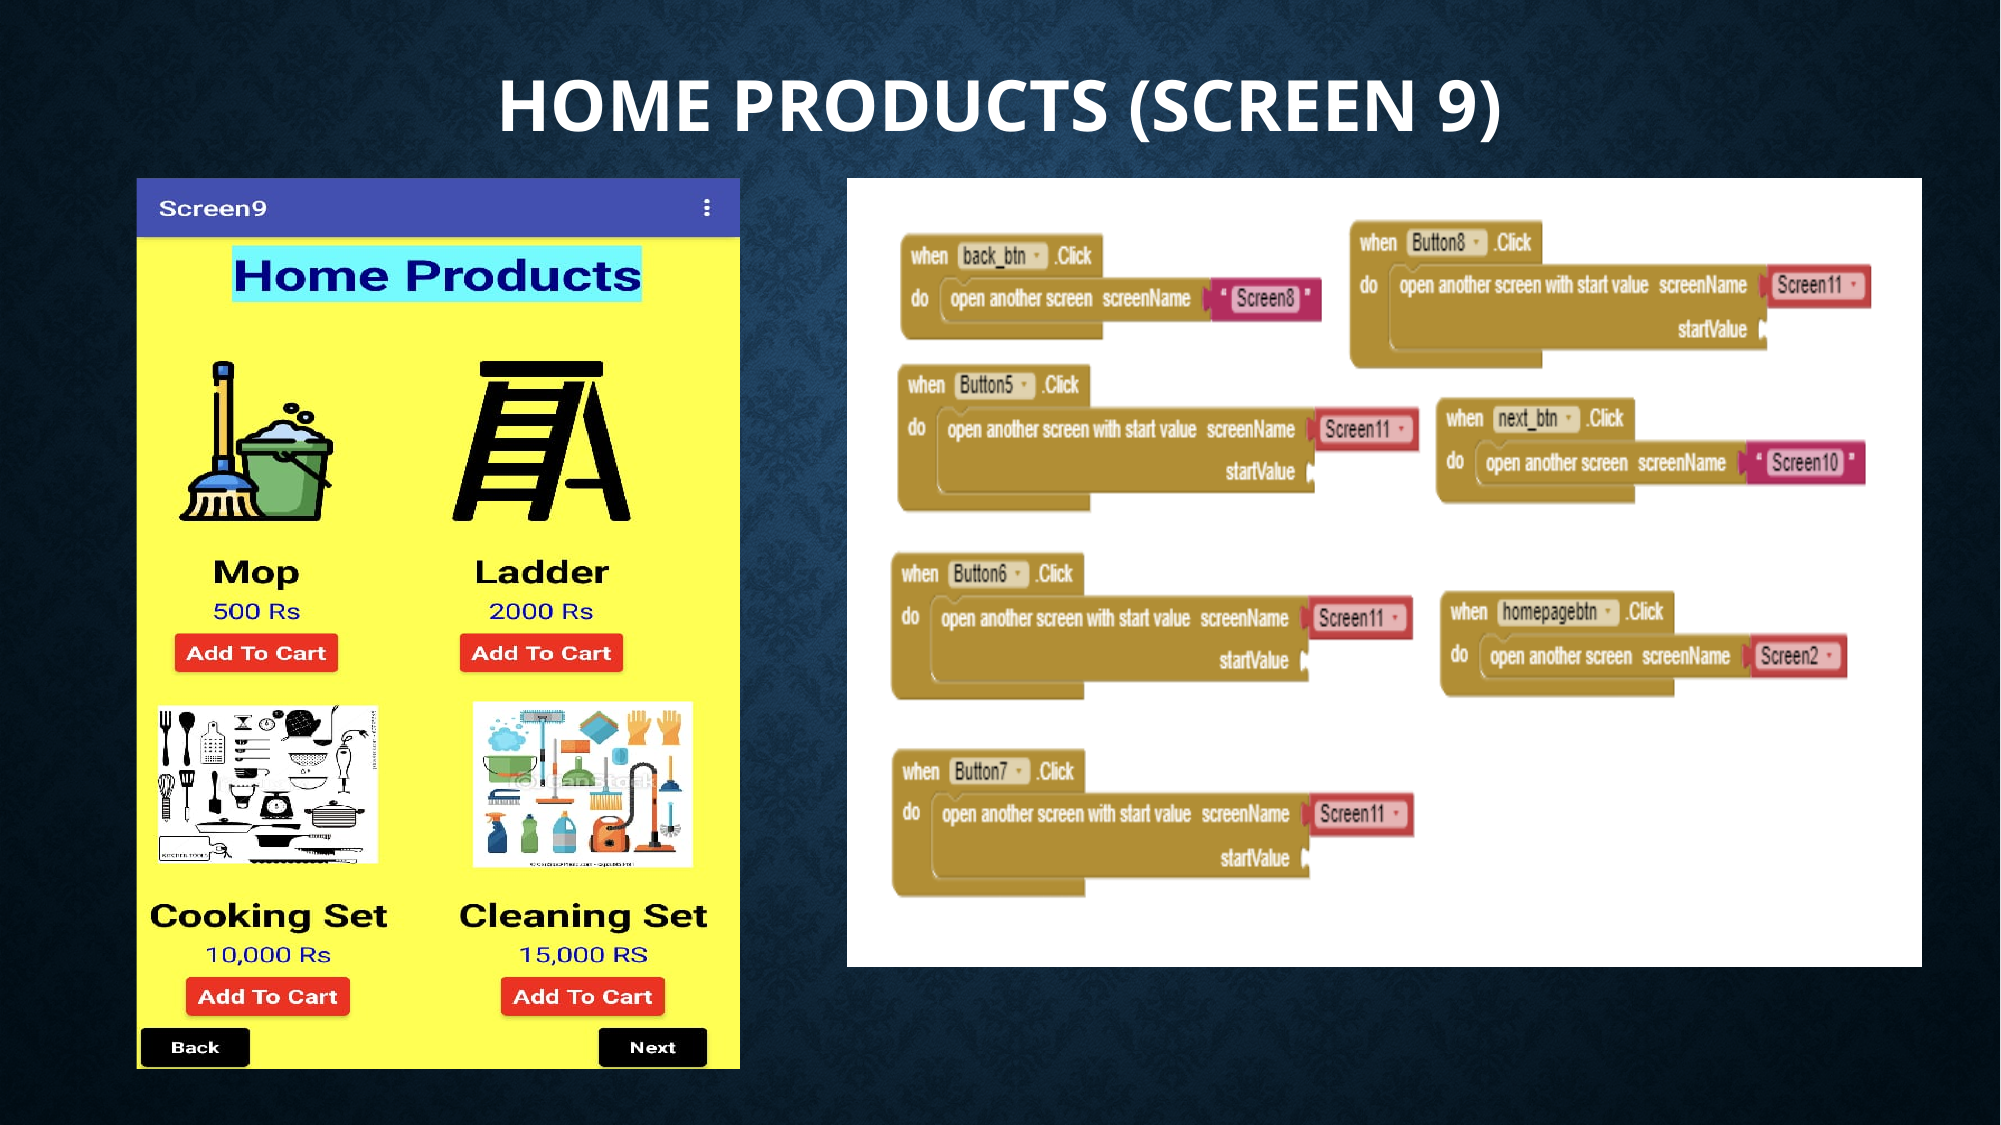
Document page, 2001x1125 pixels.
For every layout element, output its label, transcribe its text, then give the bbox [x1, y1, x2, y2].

title Home Products (Screen 9) [150, 0, 1850, 218]
picture [136, 177, 741, 1069]
picture [846, 177, 1923, 968]
